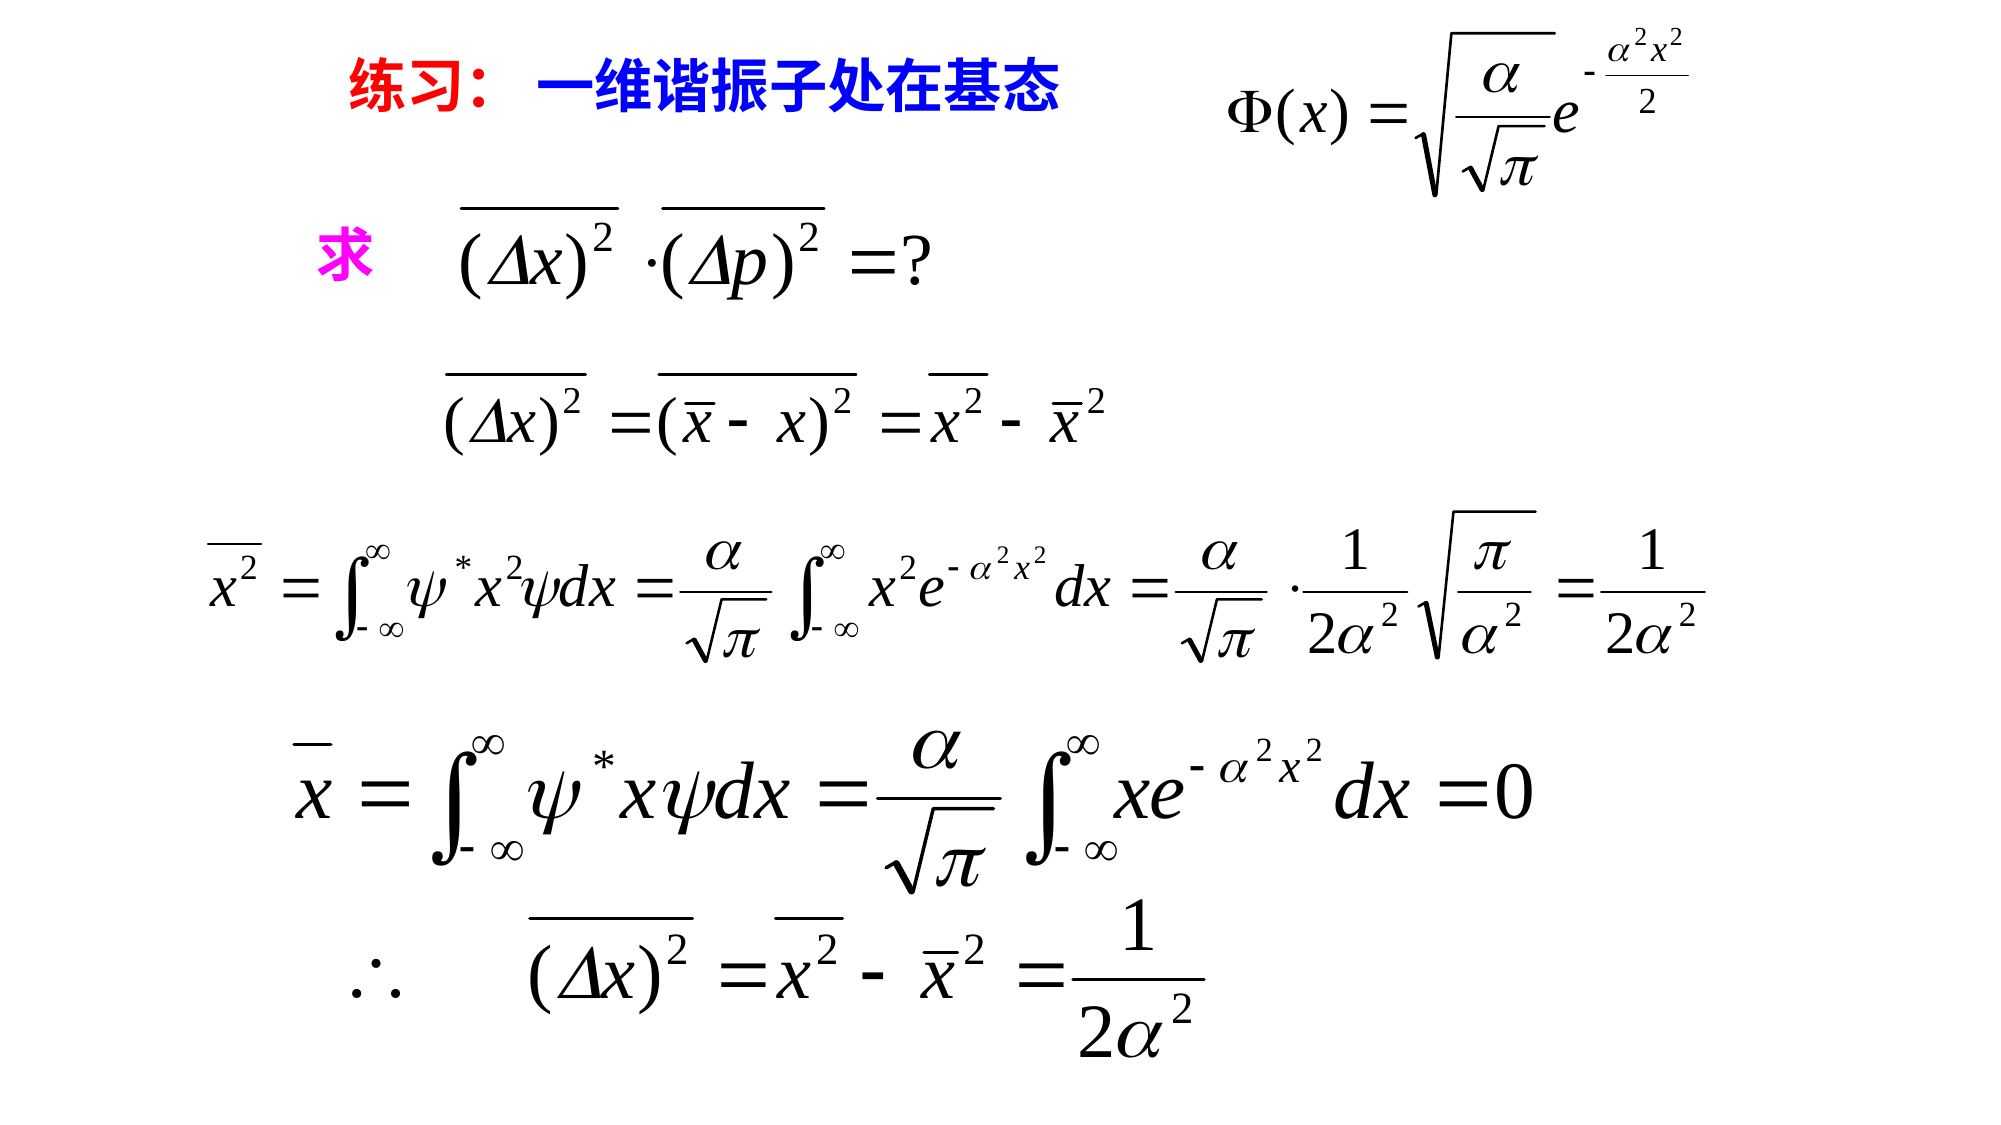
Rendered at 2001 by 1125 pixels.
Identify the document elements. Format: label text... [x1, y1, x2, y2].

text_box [1217, 12, 1699, 211]
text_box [280, 689, 1545, 914]
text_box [435, 361, 1116, 470]
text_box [343, 876, 1218, 1076]
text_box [197, 495, 1720, 678]
text_box 求 [301, 211, 390, 296]
text_box 练习： 一维谐振子处在基态 [333, 41, 1076, 127]
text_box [448, 192, 947, 315]
